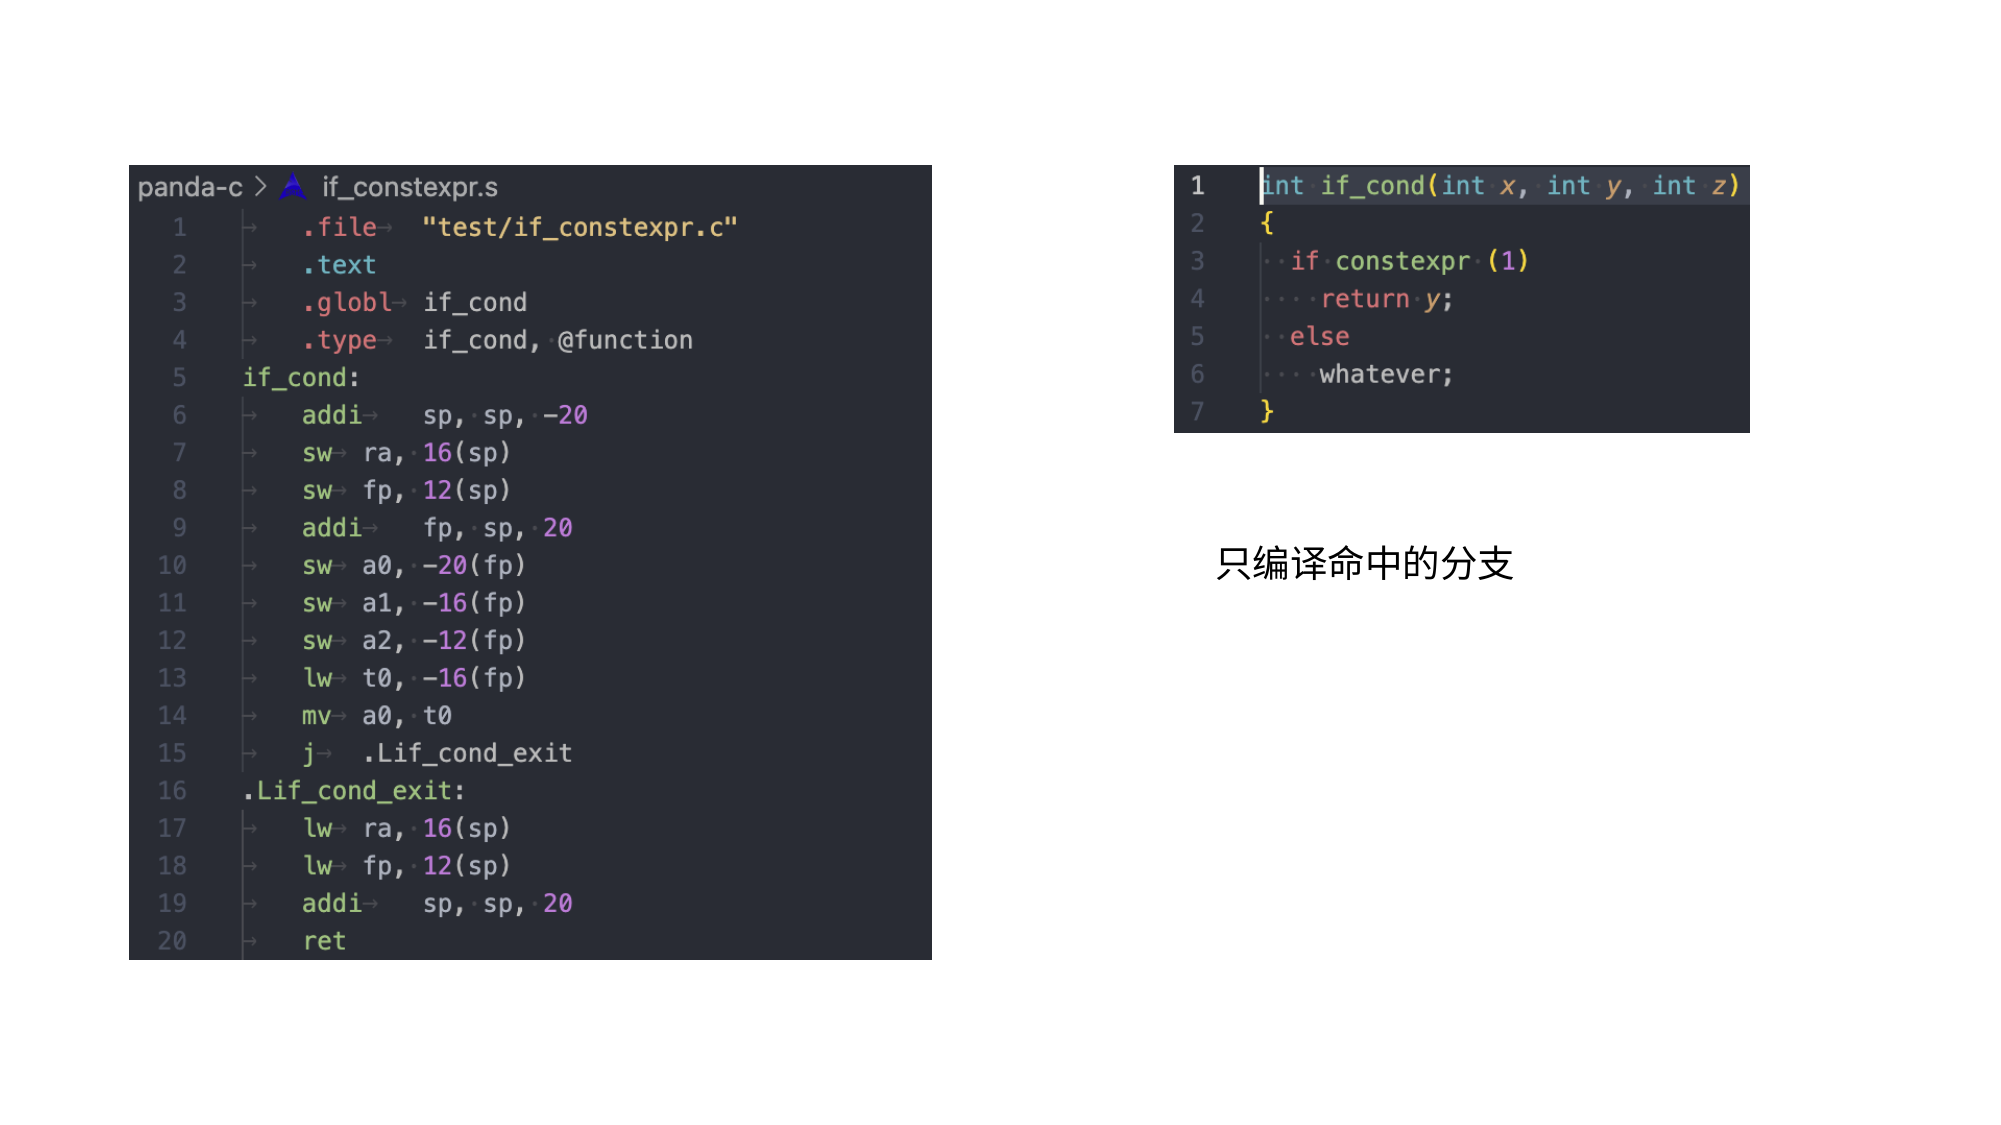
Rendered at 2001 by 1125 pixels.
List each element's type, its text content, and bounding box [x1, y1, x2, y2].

picture [1174, 165, 1751, 433]
picture [129, 165, 933, 960]
text_box 只编译命中的分支 [1200, 532, 1868, 592]
